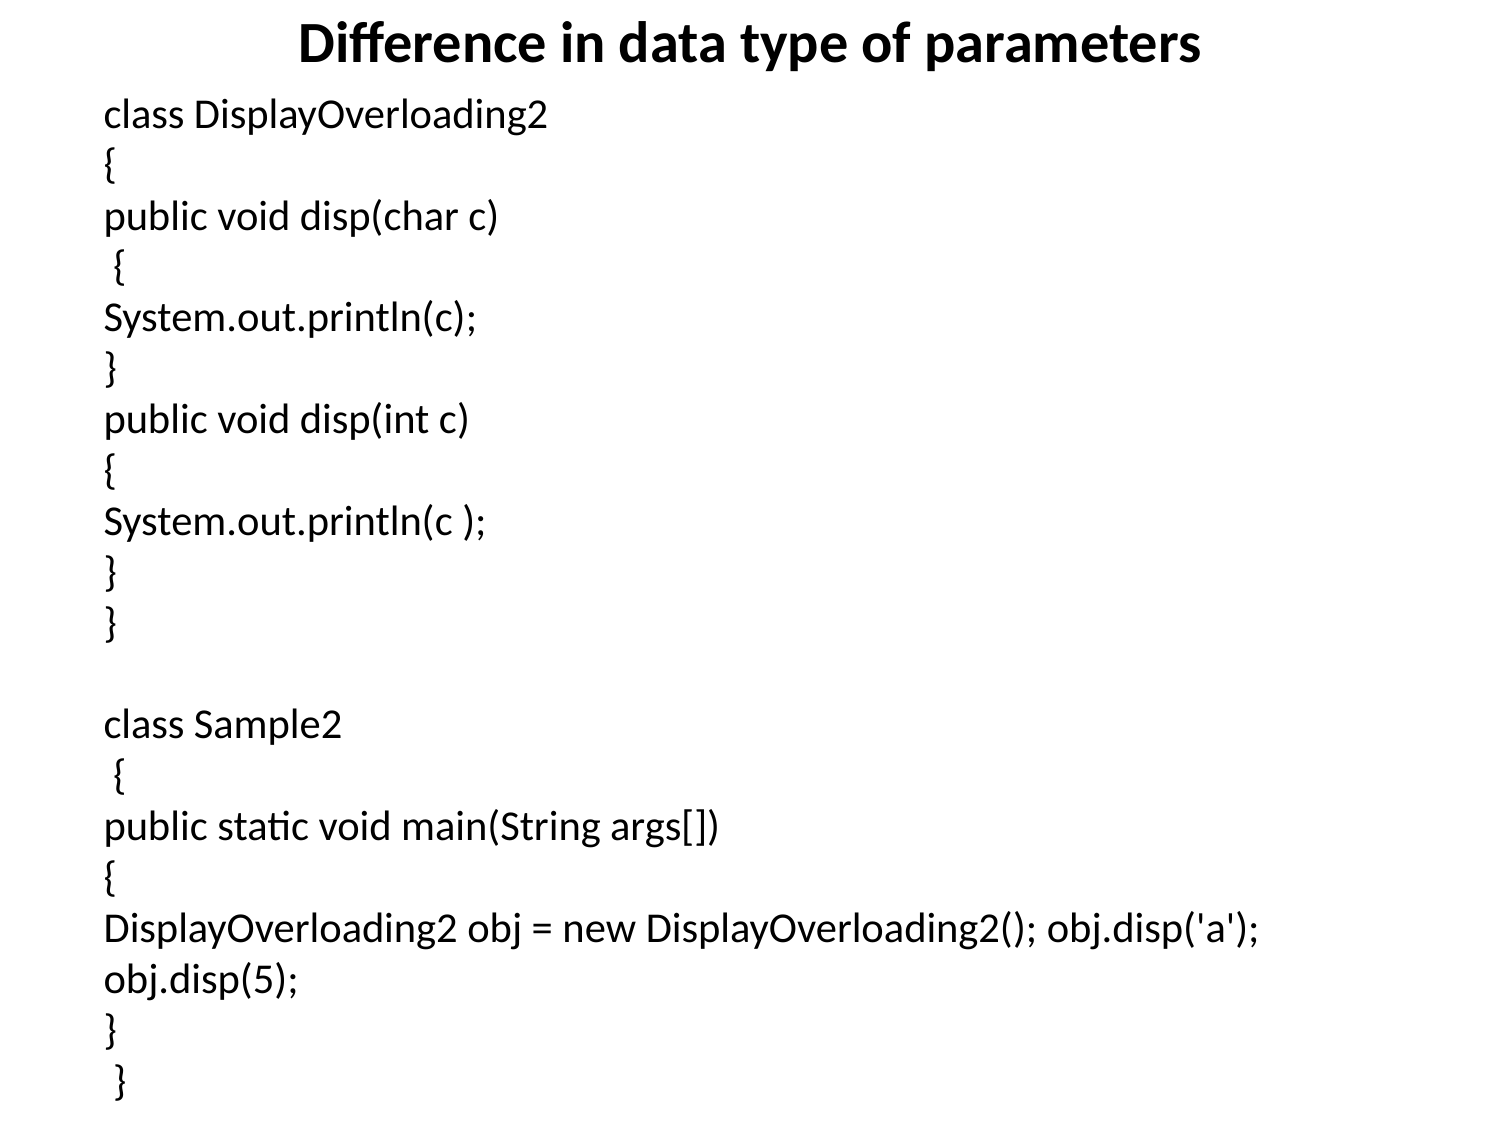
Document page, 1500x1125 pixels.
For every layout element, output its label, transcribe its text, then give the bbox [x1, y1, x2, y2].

subtitle class DisplayOverloading2 { public void disp(char c) { System.out.println(c); } public void disp(int c) { System.out.println(c ); } } class Sample2 { public static void main(String args[]) { DisplayOverloading2 obj = new DisplayOverloading2(); obj.disp('a'); obj.disp(5); } } [88, 78, 1447, 1125]
title Difference in data type of parameters [112, 0, 1388, 78]
